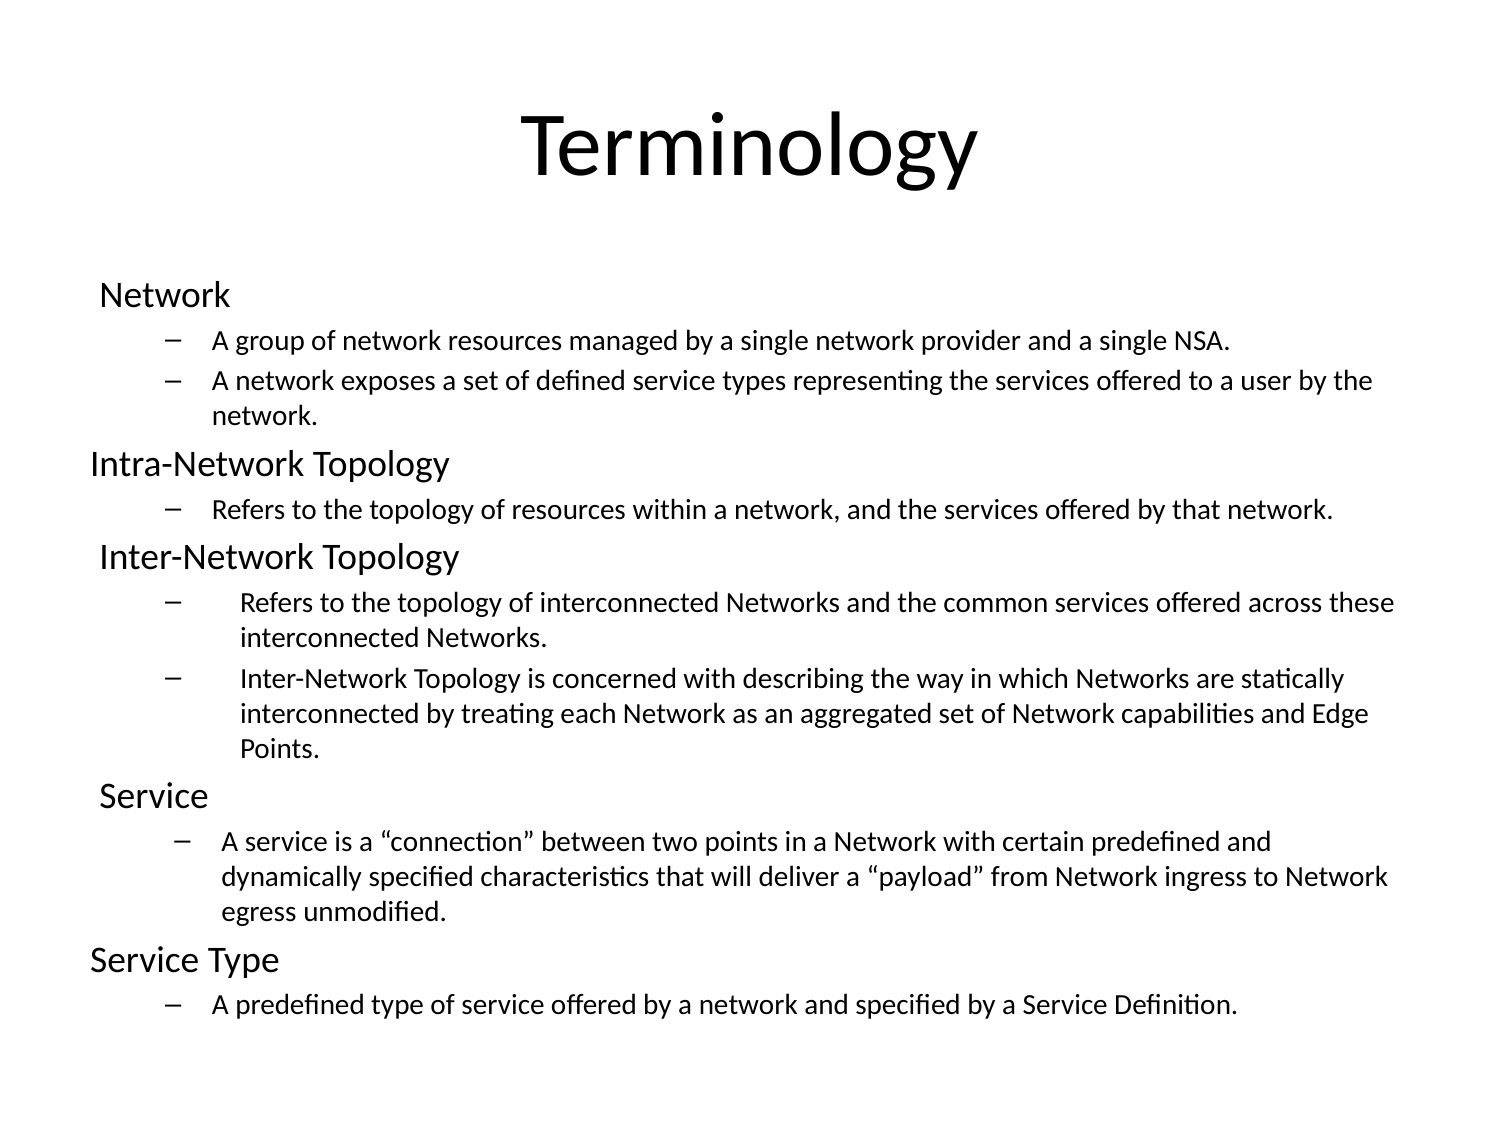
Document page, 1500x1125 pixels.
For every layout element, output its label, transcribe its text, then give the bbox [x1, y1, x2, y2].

list Network A group of network resources managed by a single network provider and a single NSA. A network exposes a set of defined service types representing the services offered to a user by the network. Intra-Network Topology Refers to the topology of resources within a network, and the services offered by that network. Inter-Network Topology Refers to the topology of interconnected Networks and the common services offered across these interconnected Networks. Inter-Network Topology is concerned with describing the way in which Networks are statically interconnected by treating each Network as an aggregated set of Network capabilities and Edge Points. Service A service is a “connection” between two points in a Network with certain predefined and dynamically specified characteristics that will deliver a “payload” from Network ingress to Network egress unmodified. Service Type A predefined type of service offered by a network and specified by a Service Definition. [75, 262, 1425, 1005]
title Terminology [75, 45, 1425, 233]
